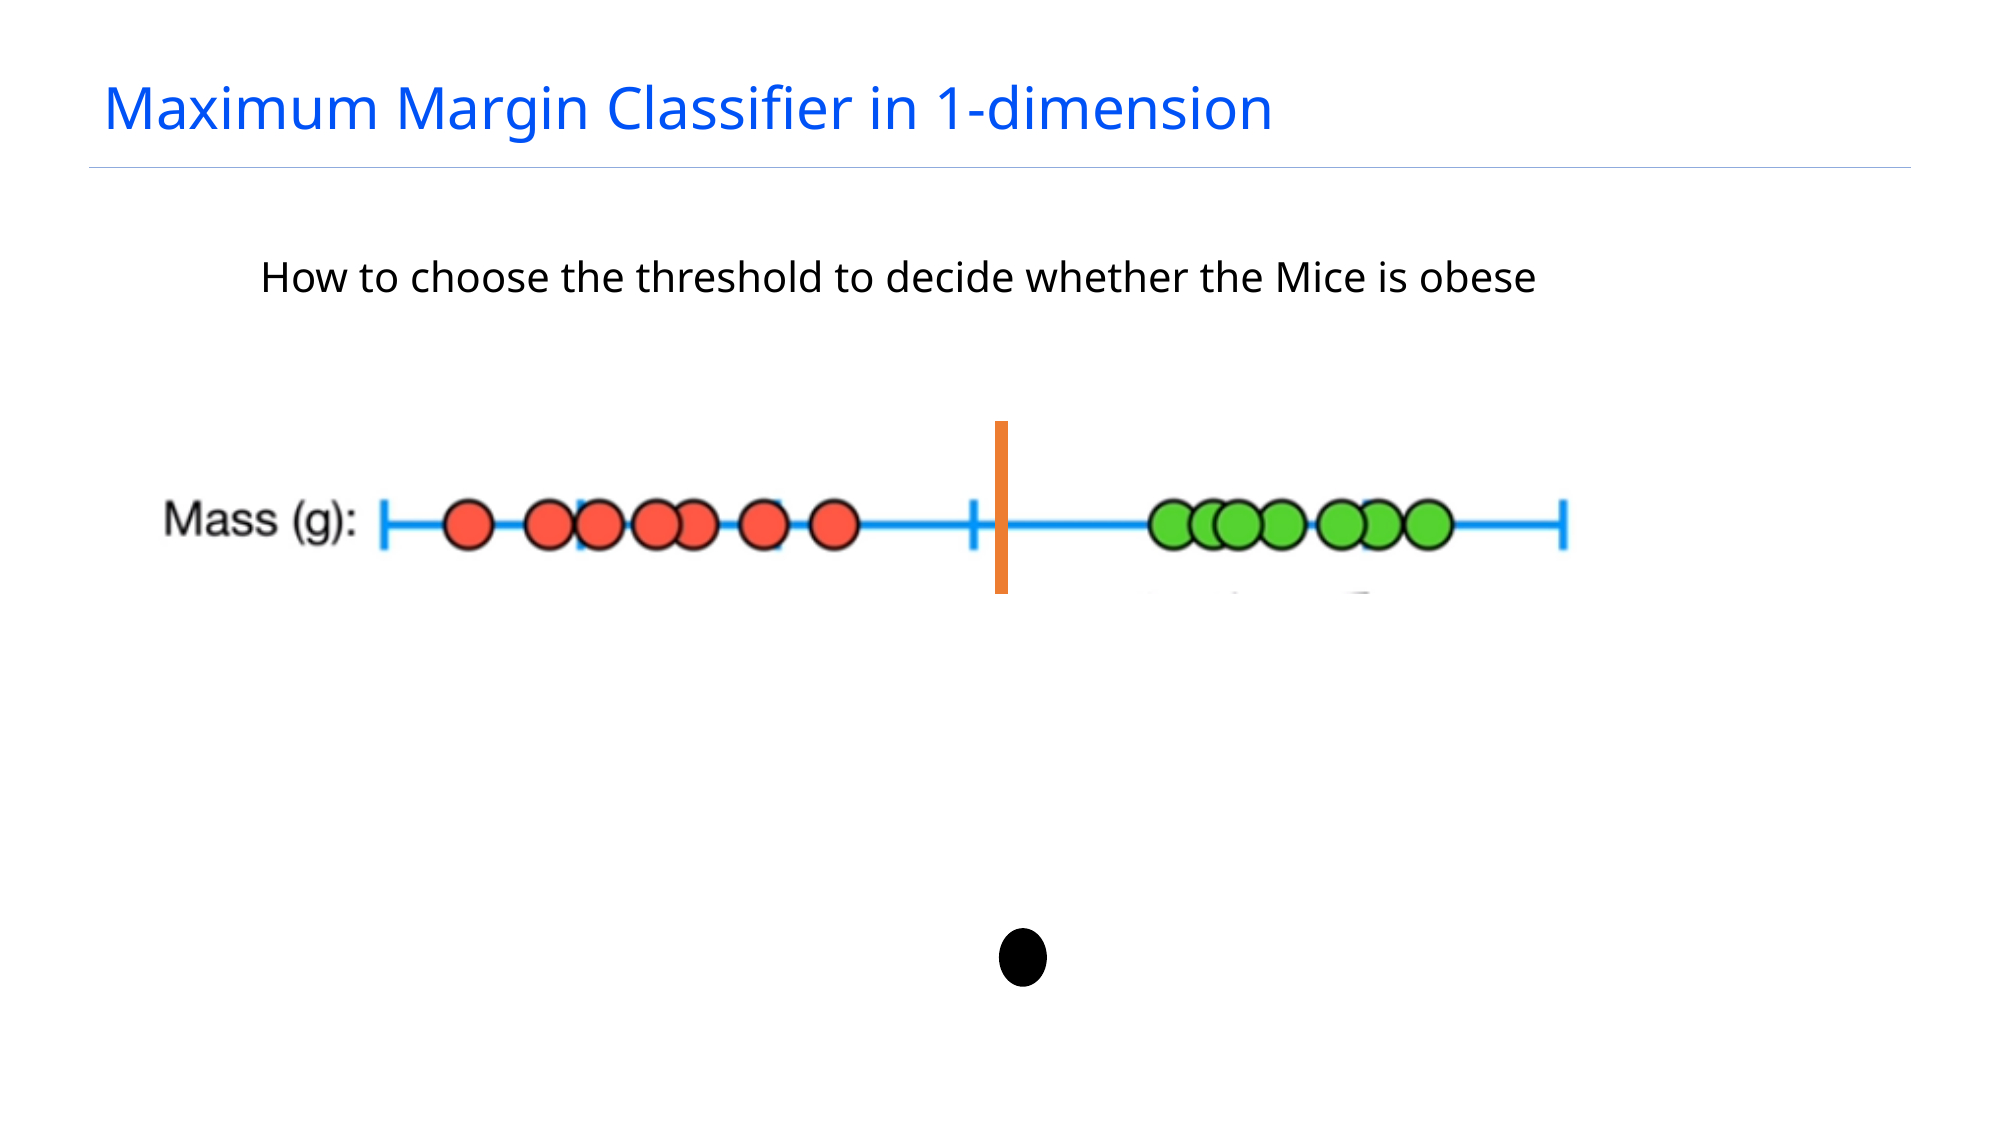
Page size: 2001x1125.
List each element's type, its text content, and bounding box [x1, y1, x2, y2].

title Maximum Margin Classifier in 1-dimension [88, 45, 1882, 151]
picture [136, 389, 1612, 594]
text_box [998, 928, 1047, 987]
list How to choose the threshold to decide whether the Mice is obese [136, 249, 1661, 355]
